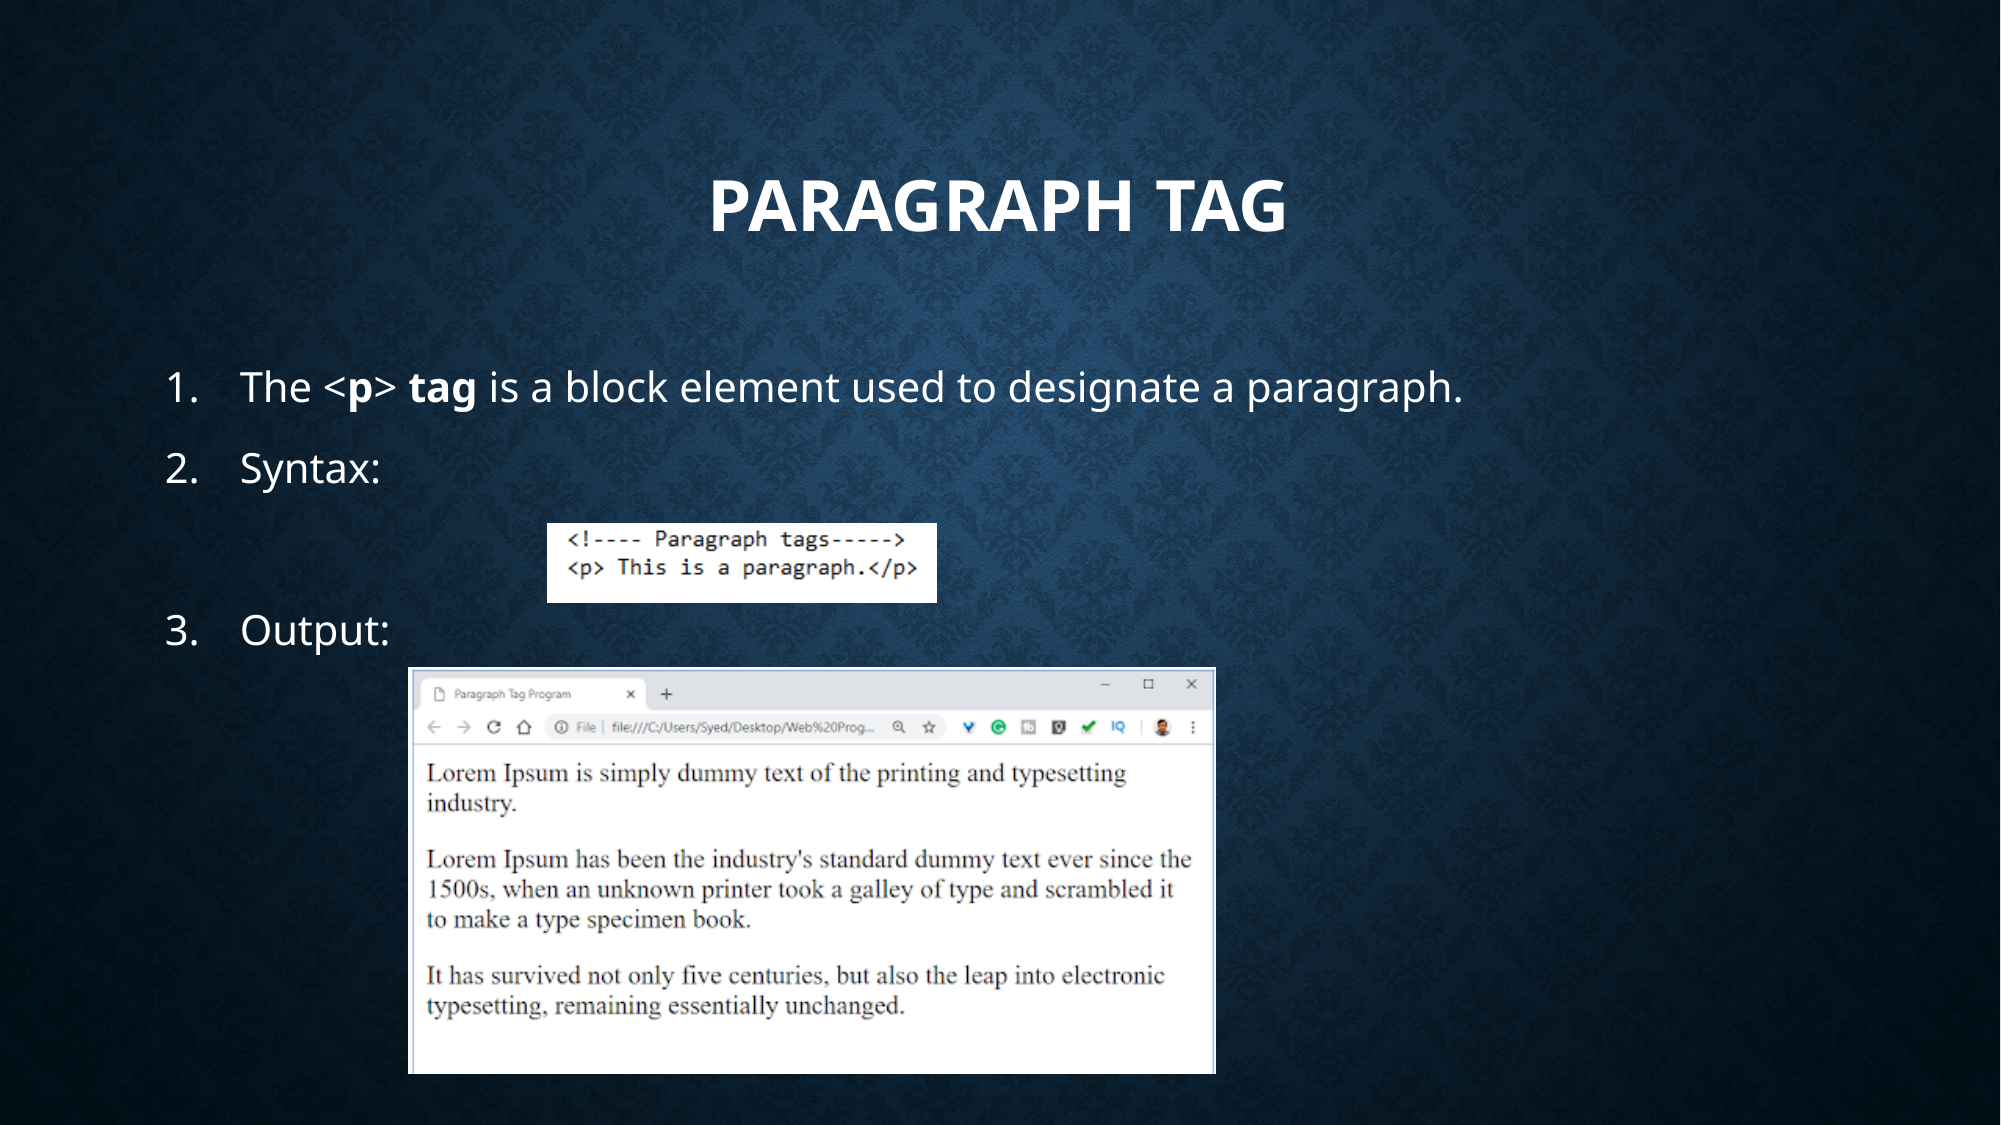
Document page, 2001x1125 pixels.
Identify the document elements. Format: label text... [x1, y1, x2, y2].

picture [547, 522, 938, 604]
title Paragraph tag [149, 99, 1849, 318]
picture [408, 667, 1216, 1075]
list The <p> tag is a block element used to designate a paragraph. Syntax: Output: [149, 343, 1849, 950]
